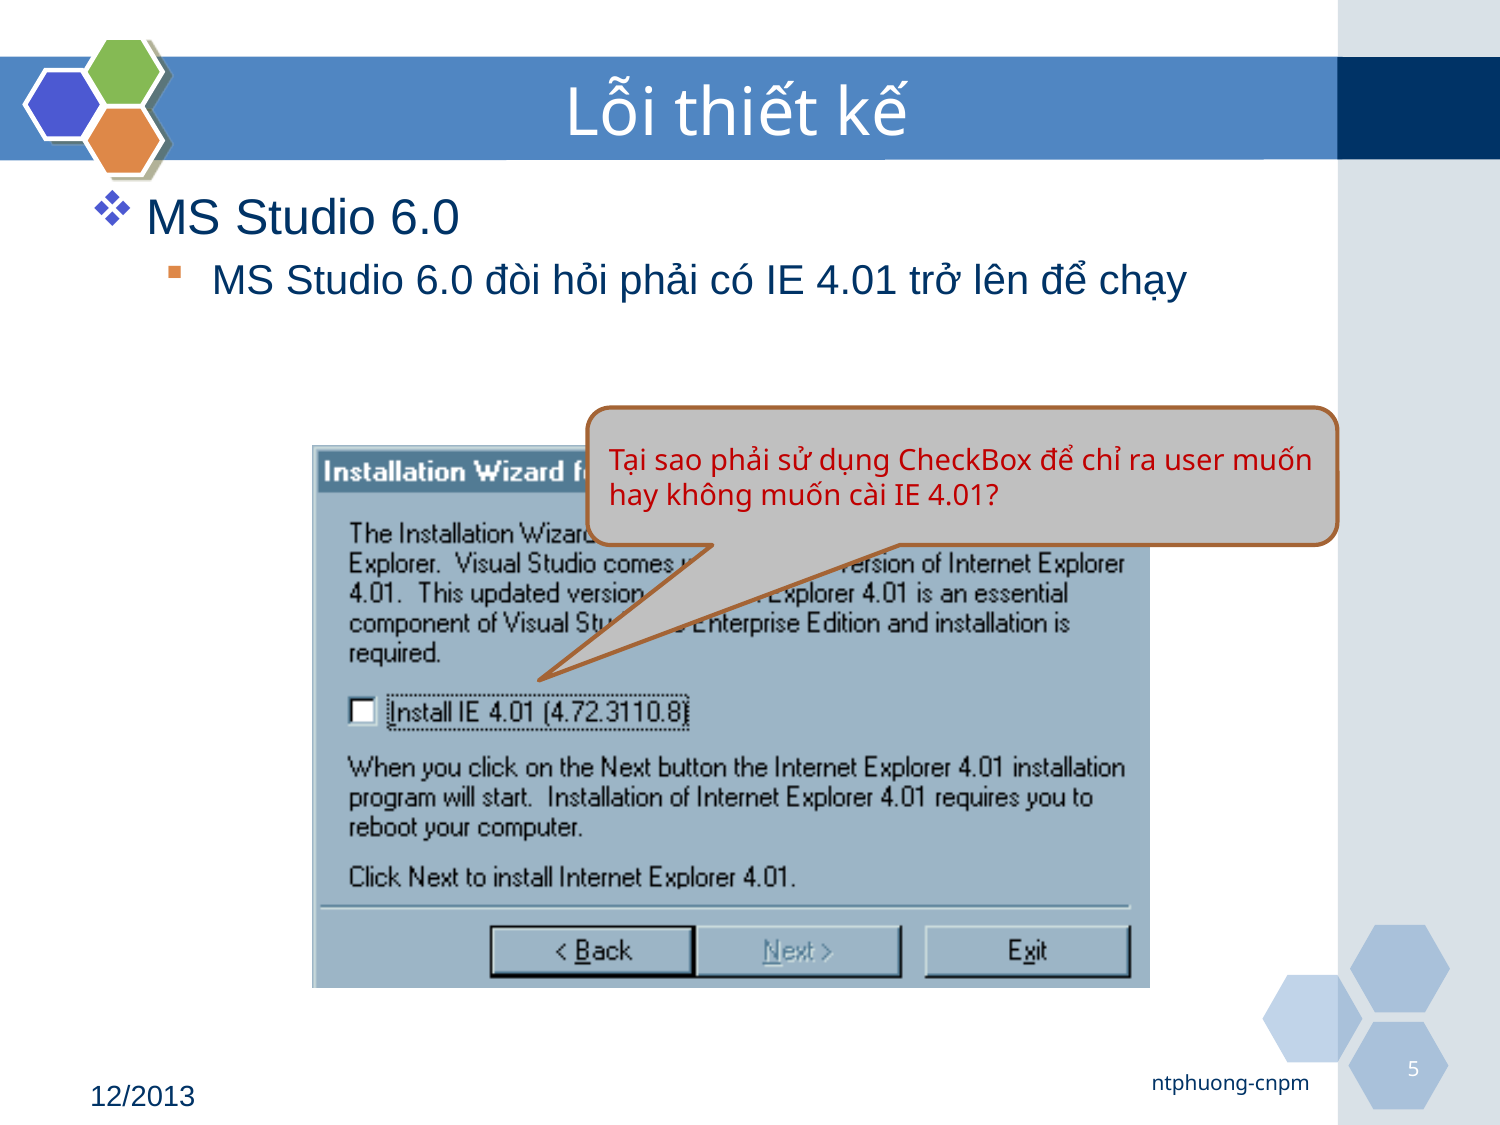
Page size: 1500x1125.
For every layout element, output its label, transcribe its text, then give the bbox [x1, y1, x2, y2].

picture [312, 444, 1151, 988]
list MS Studio 6.0 MS Studio 6.0 đòi hỏi phải có IE 4.01 trở lên để chạy [74, 176, 1426, 1038]
text_box Tại sao phải sử dụng CheckBox để chỉ ra user muốn hay không muốn cài IE 4.01? [585, 405, 1340, 548]
footer ntphuong-cnpm [849, 1062, 1326, 1101]
slide_number 5 [1359, 1047, 1435, 1086]
title Lỗi thiết kế [187, 62, 1288, 156]
slide_number 12/2013 [74, 1069, 426, 1110]
